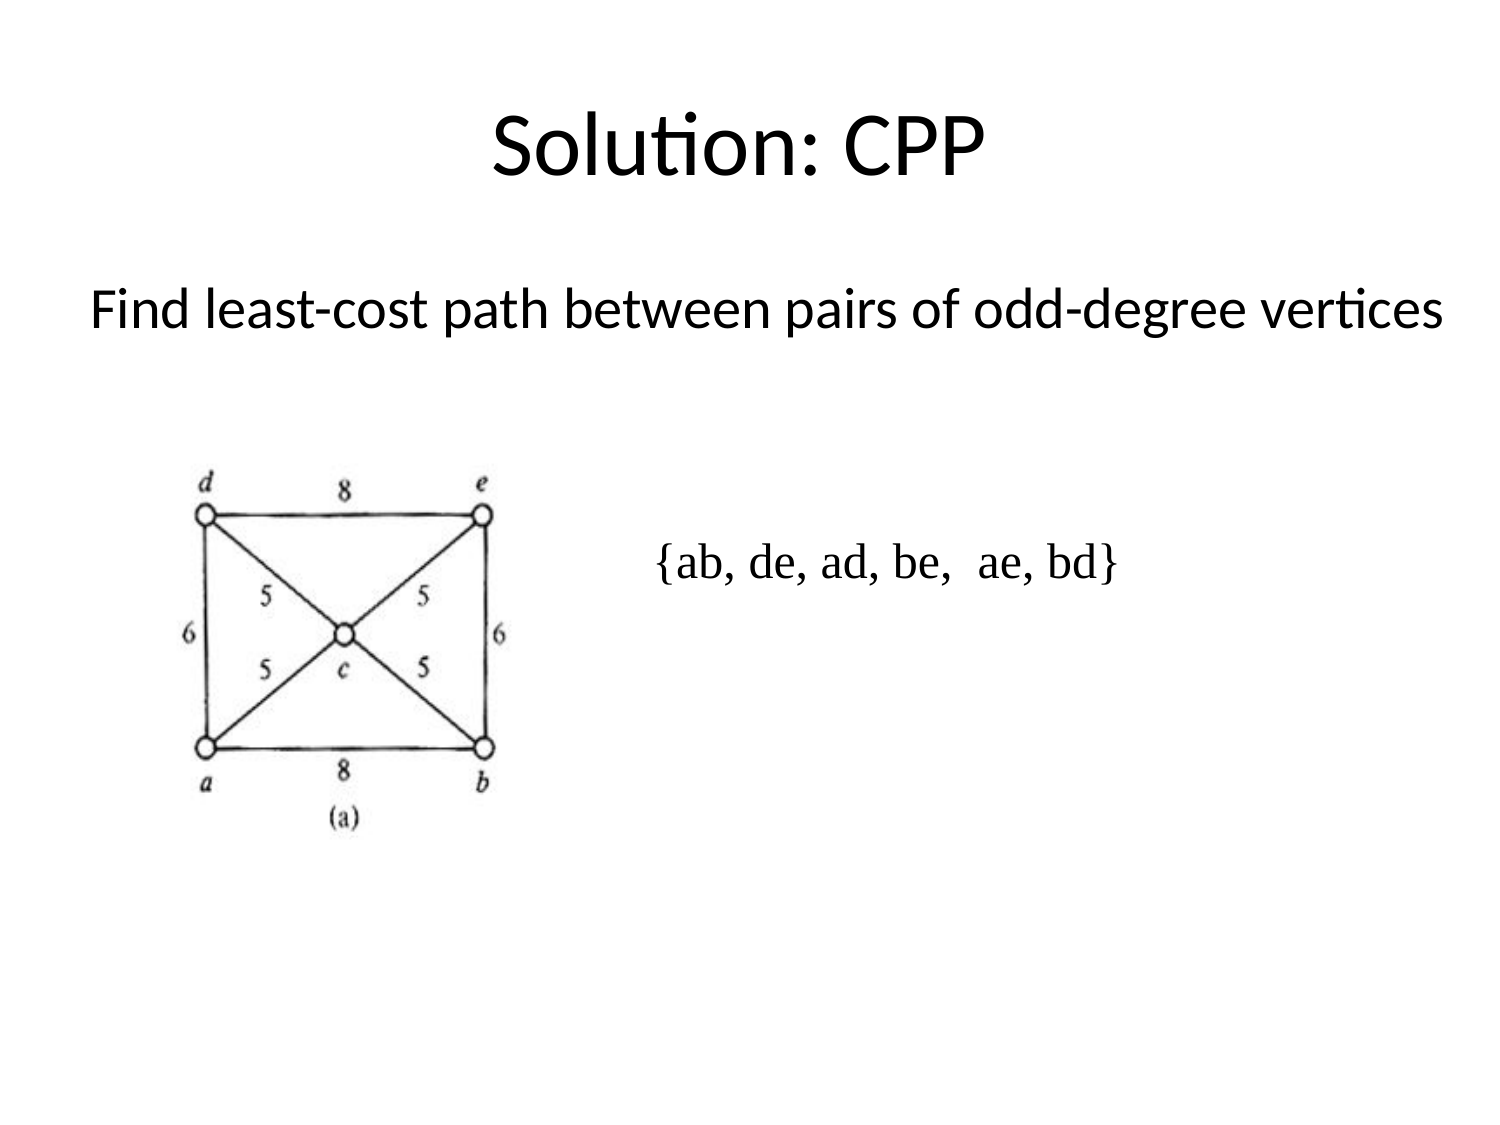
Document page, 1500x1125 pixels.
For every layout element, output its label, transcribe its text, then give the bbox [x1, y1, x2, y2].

title Solution: CPP [75, 45, 1425, 233]
text_box {ab, de, ad, be, ae, bd} [666, 520, 1338, 596]
picture [24, 386, 663, 881]
list Find least-cost path between pairs of odd-degree vertices [75, 262, 1475, 1005]
